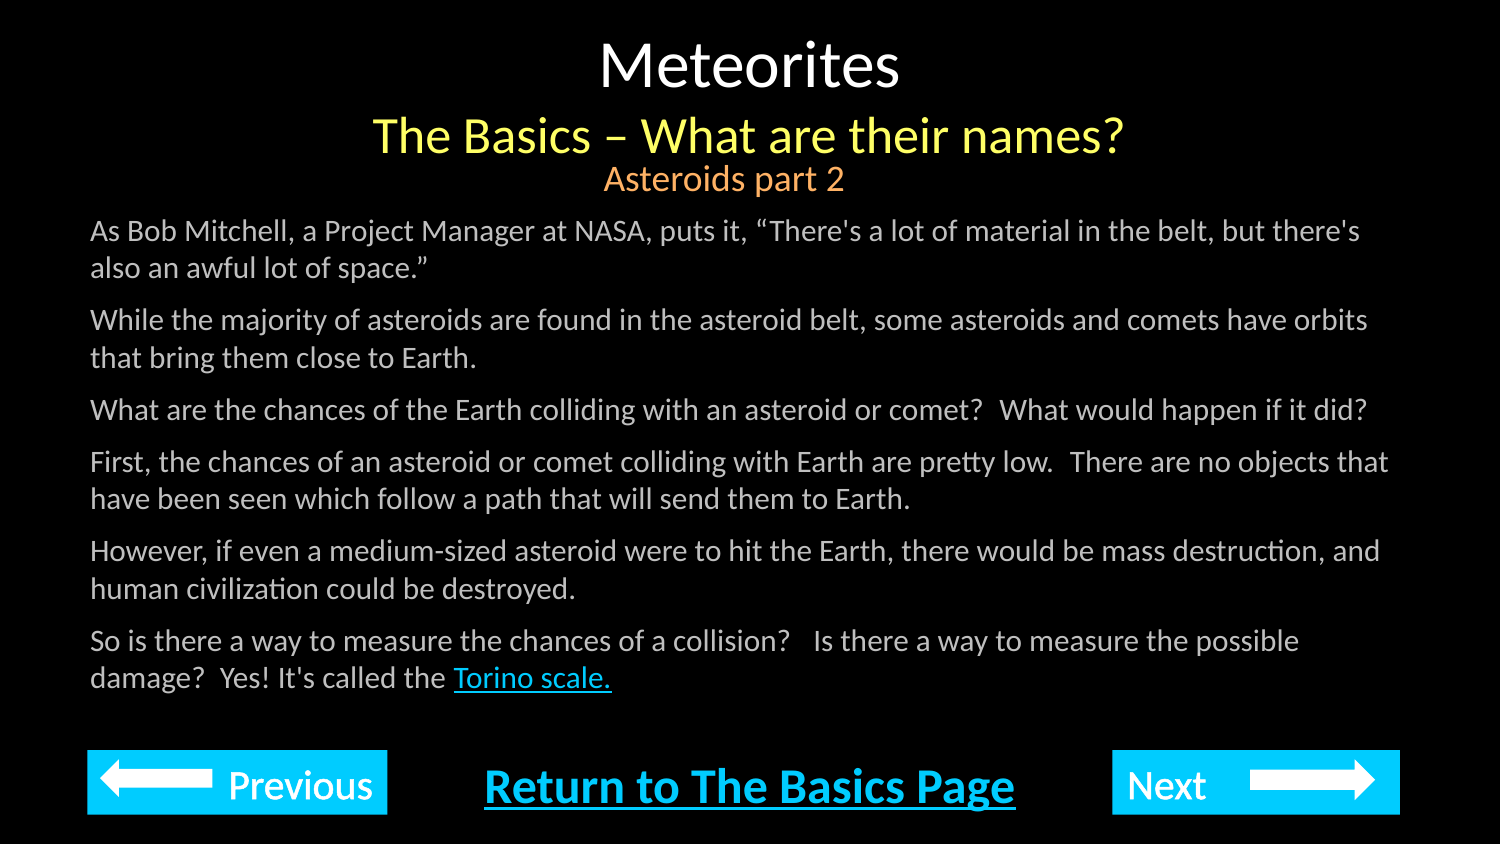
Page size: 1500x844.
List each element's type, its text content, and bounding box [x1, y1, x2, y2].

text_box Meteorites The Basics – What are their names? [0, 12, 1500, 172]
text_box Return to The Basics Page [456, 746, 1044, 821]
text_box Previous [87, 811, 388, 815]
text_box Asteroids part 2 [588, 172, 861, 207]
text_box [85, 745, 389, 811]
text_box [485, 751, 1002, 811]
text_box [1110, 748, 1402, 811]
text_box [448, 670, 627, 699]
list As Bob Mitchell, a Project Manager at NASA, puts it, “There's a lot of material in the belt, but there's also an awful lot of space.” While the majority of asteroids are found in the asteroid belt, some asteroids and comets have orbits that bring them close to Earth. What are the chances of the Earth colliding with an asteroid or comet? What would happen if it did? First, the chances of an asteroid or comet colliding with Earth are pretty low. There are no objects that have been seen which follow a path that will send them to Earth. However, if even a medium-sized asteroid were to hit the Earth, there would be mass destruction, and human civilization could be destroyed. So is there a way to measure the chances of a collision? Is there a way to measure the possible damage? Yes! It's called the Torino scale. [75, 202, 1425, 760]
text_box Next [1112, 811, 1400, 815]
